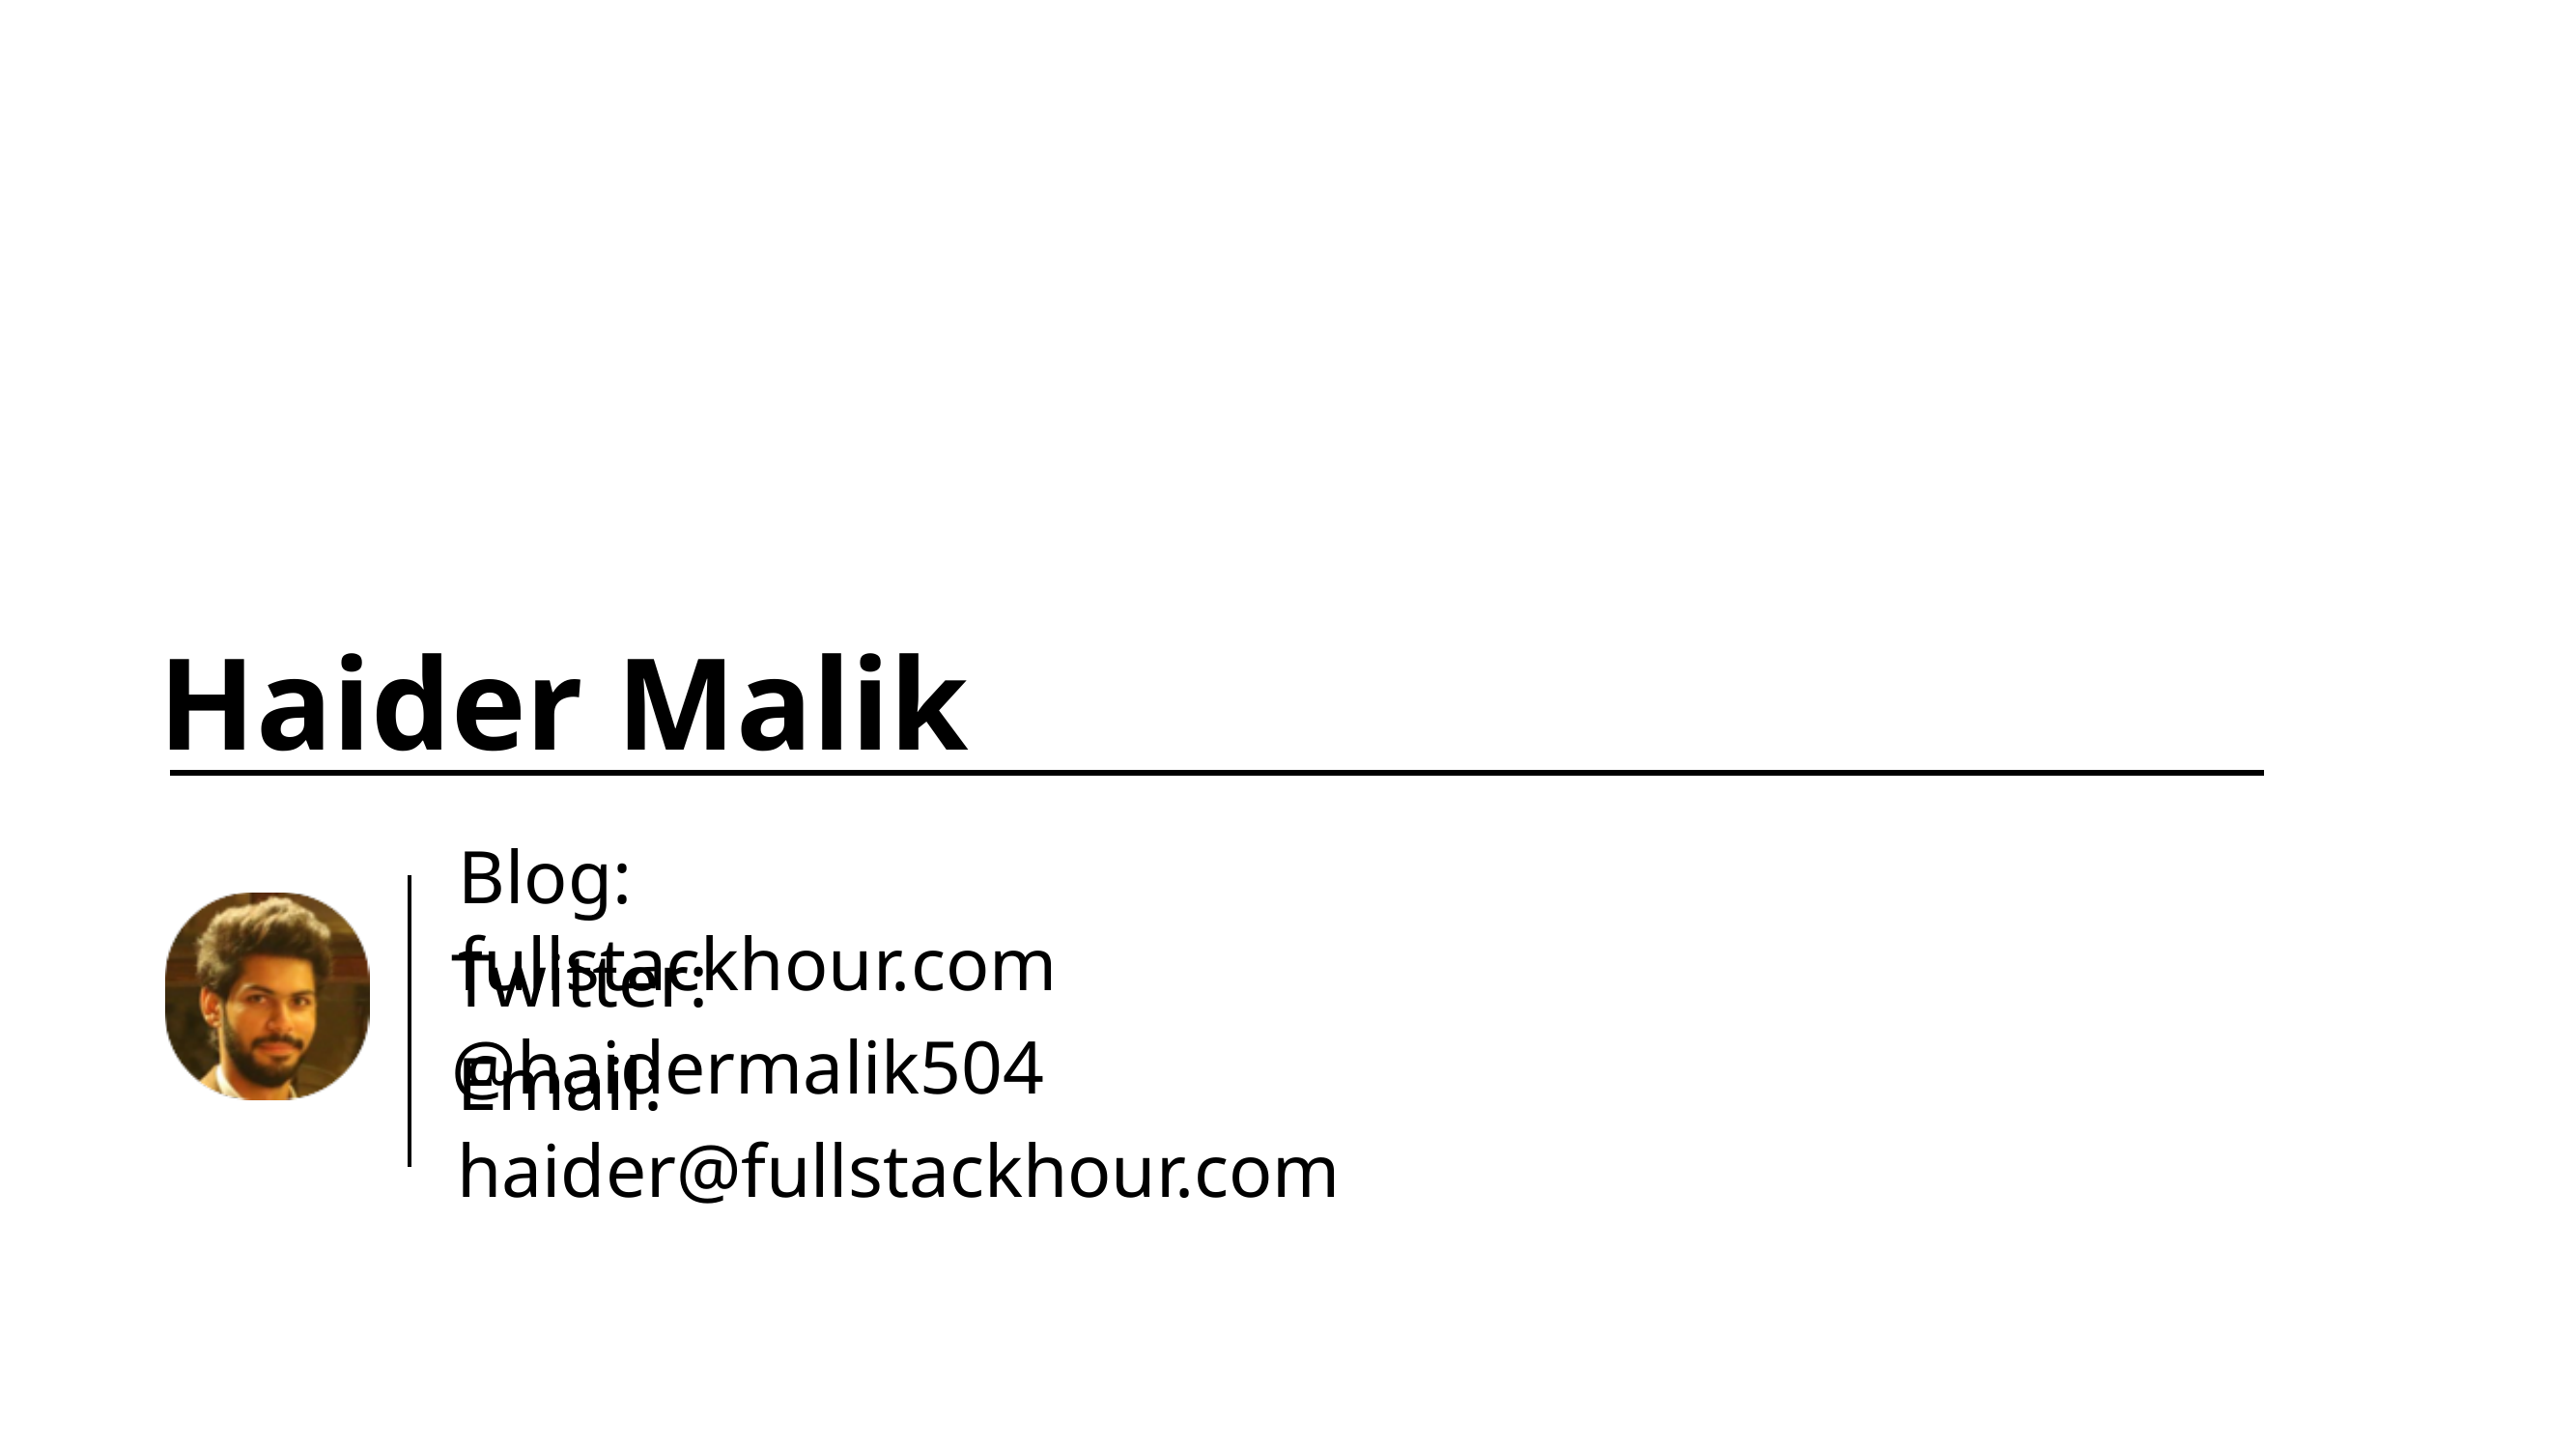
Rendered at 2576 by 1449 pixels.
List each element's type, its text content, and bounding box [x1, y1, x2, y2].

picture [165, 893, 370, 1101]
text_box Twitter: @haidermalik504 [443, 972, 1245, 1071]
text_box Email: haider@fullstackhour.com [449, 1075, 1441, 1175]
title Haider Malik [158, 592, 2377, 746]
text_box Blog: fullstackhour.com [450, 867, 1158, 967]
